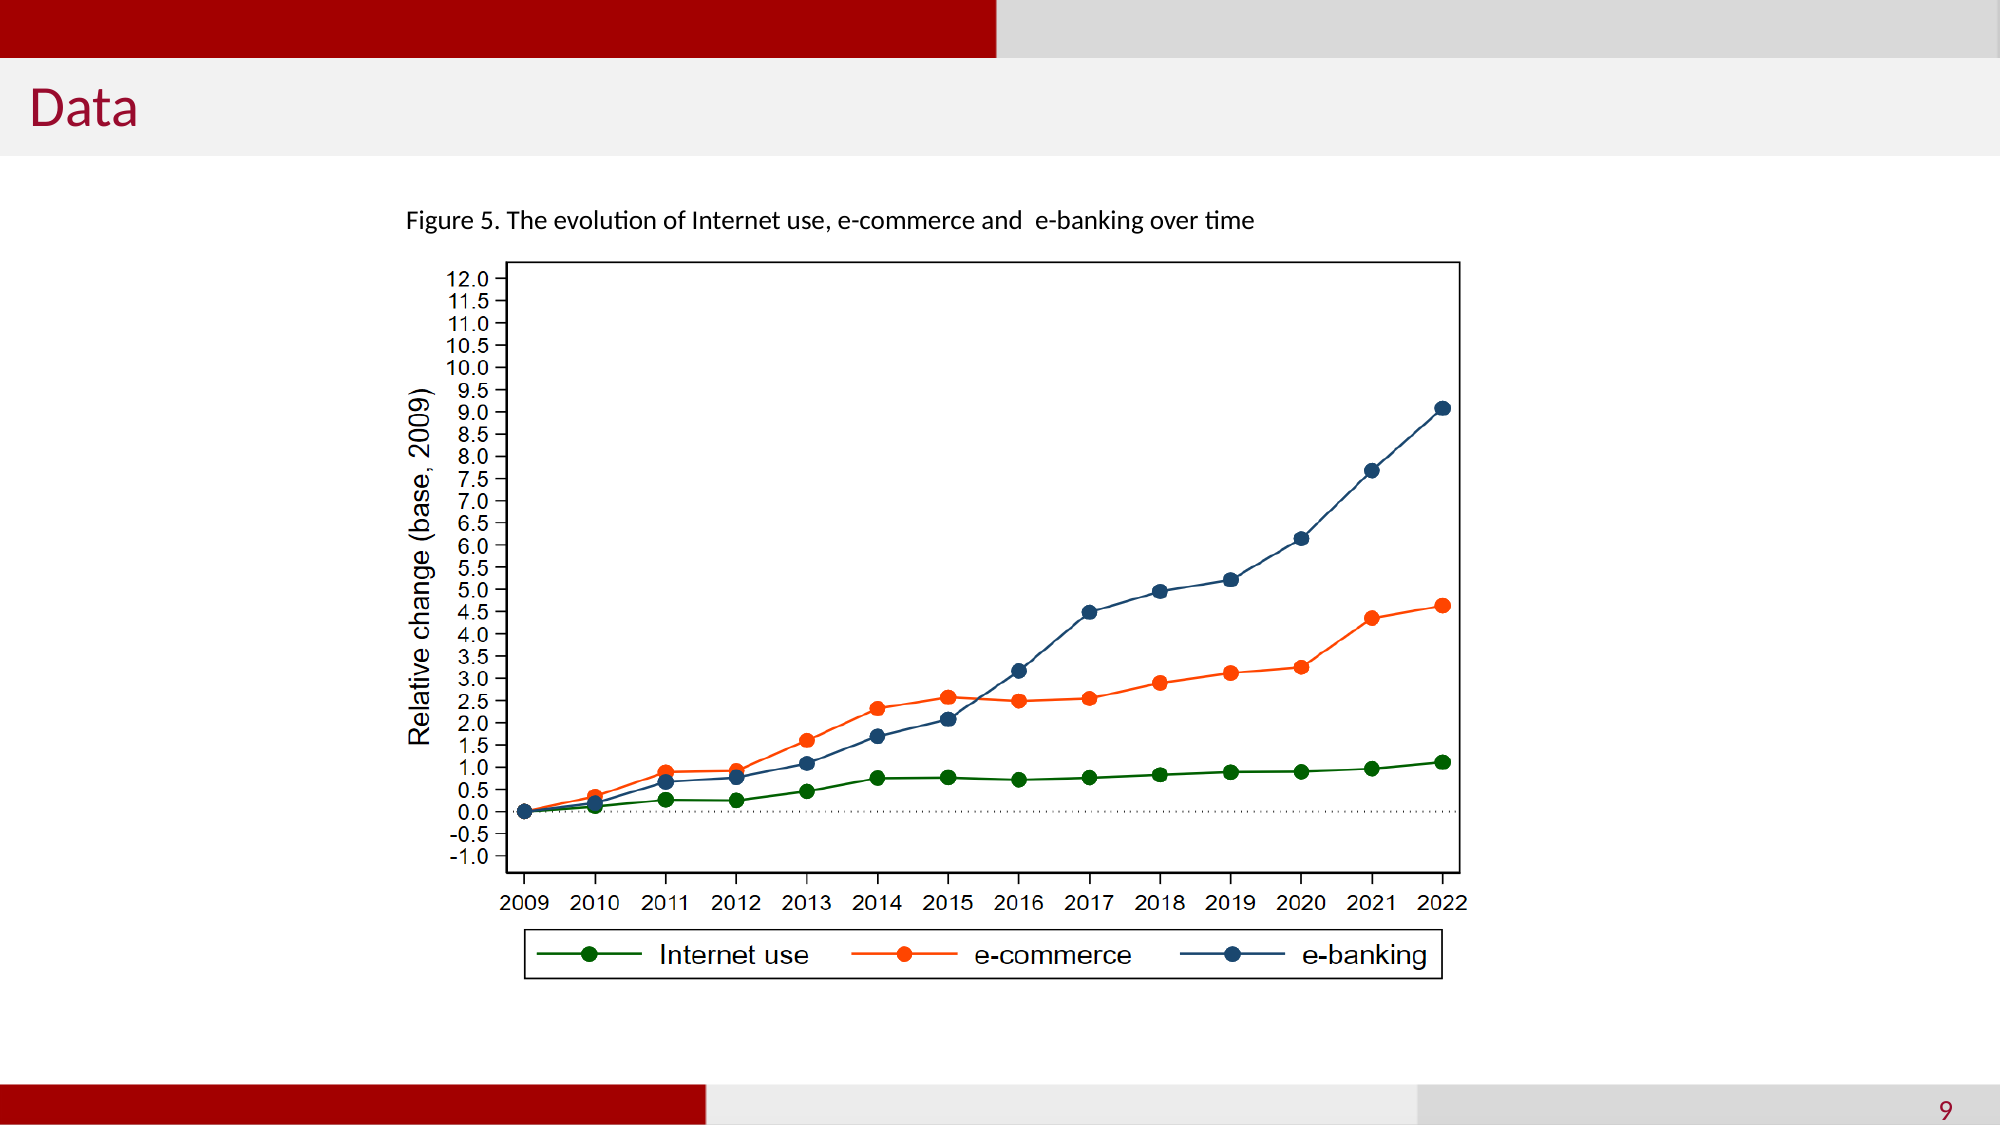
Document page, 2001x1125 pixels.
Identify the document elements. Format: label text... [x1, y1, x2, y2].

picture [0, 1083, 2000, 1125]
list Data [15, 76, 1656, 138]
text_box Figure 5. The evolution of Internet use, e-commerce and e-banking over time [391, 194, 1394, 234]
slide_number 9 [1430, 1084, 1968, 1122]
picture [0, 0, 2000, 156]
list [371, 234, 1489, 1016]
